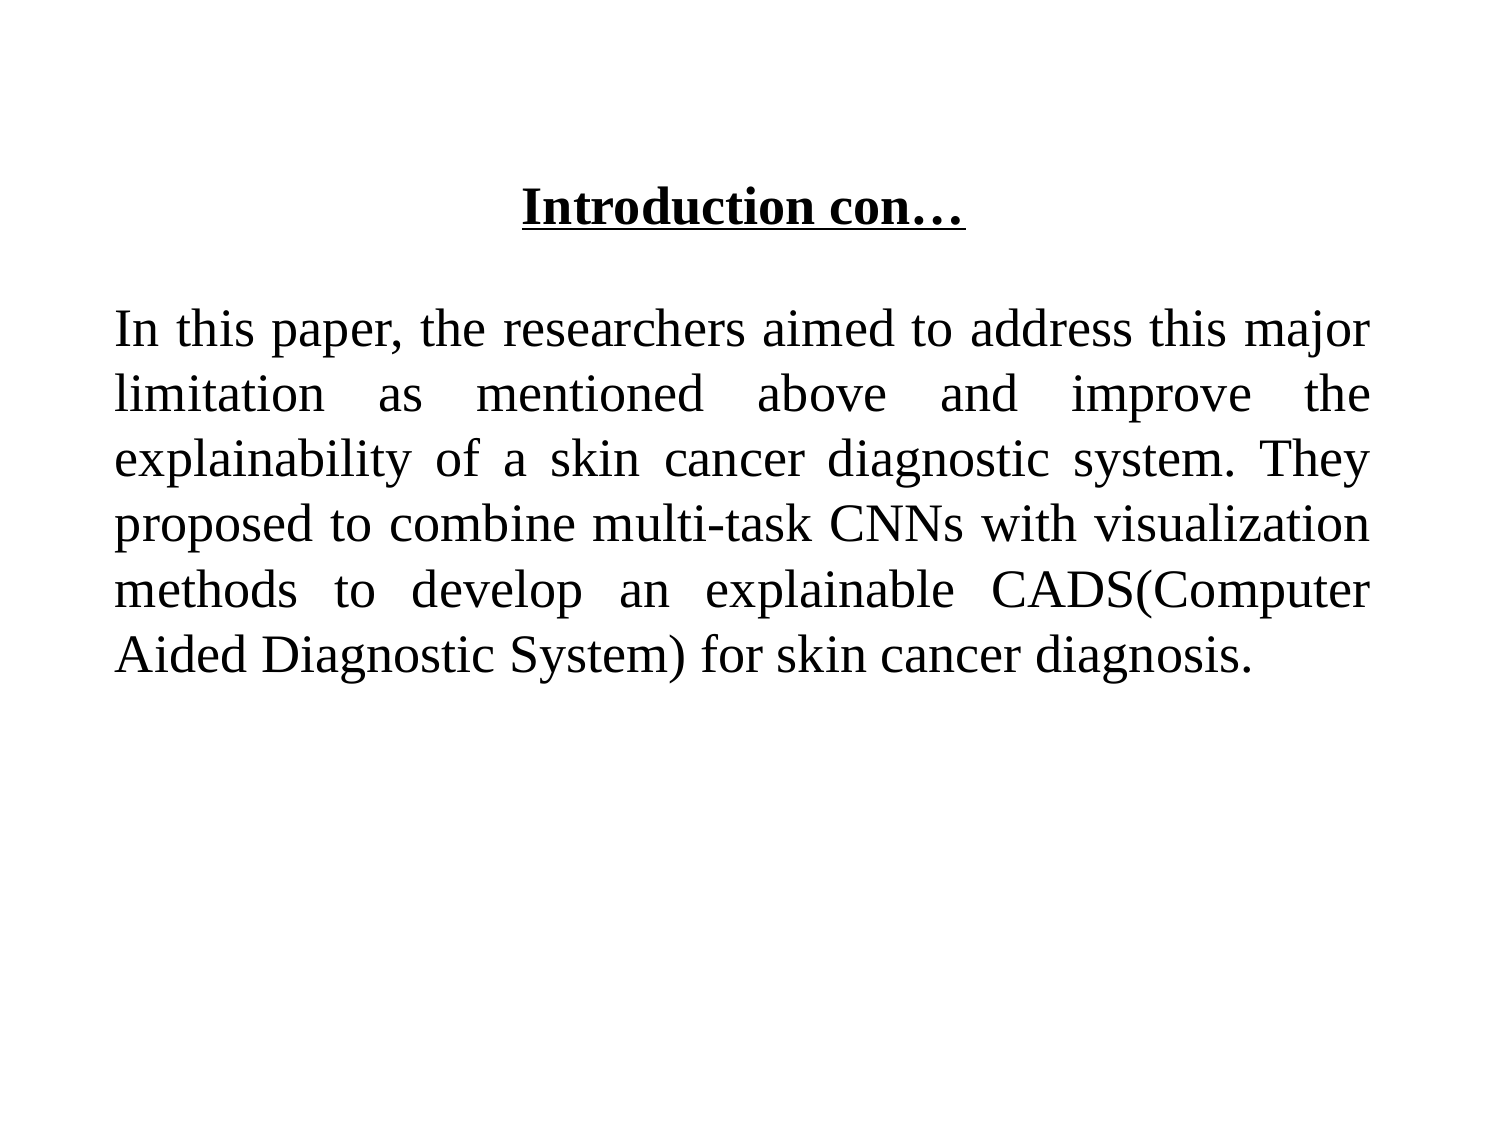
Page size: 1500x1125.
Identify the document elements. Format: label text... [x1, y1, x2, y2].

subtitle Introduction con… In this paper, the researchers aimed to address this major limitation as mentioned above and improve the explainability of a skin cancer diagnostic system. They proposed to combine multi-task CNNs with visualization methods to develop an explainable CADS(Computer Aided Diagnostic System) for skin cancer diagnosis. [99, 162, 1388, 963]
